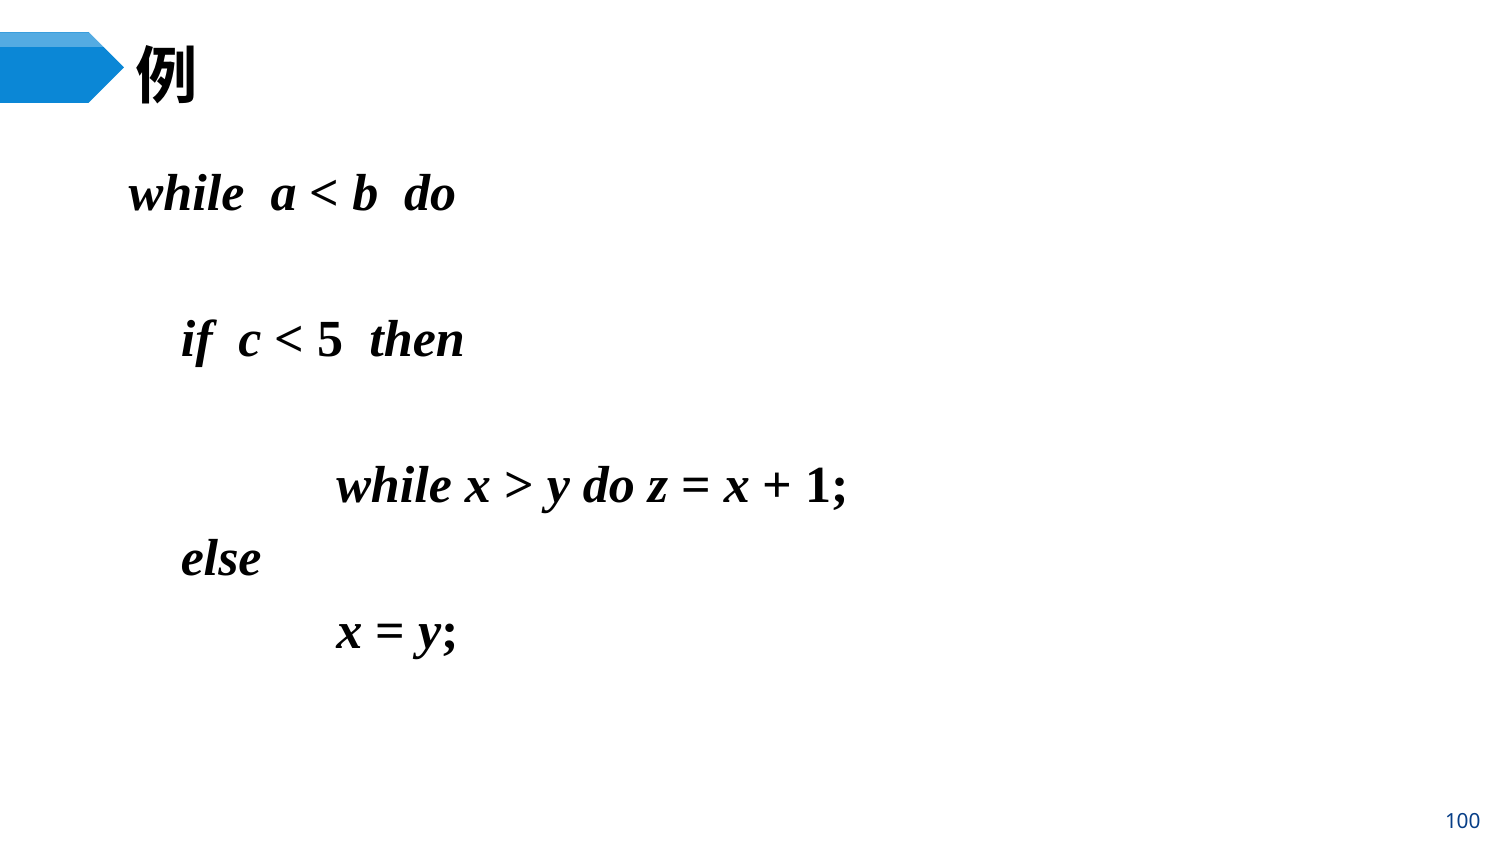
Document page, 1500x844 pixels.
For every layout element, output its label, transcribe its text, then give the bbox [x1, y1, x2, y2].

slide_number 100 [1428, 798, 1497, 844]
title 例 [123, 43, 1425, 103]
list while a < b do if c < 5 then while x > y do z = x + 1; else x = y; [117, 153, 1090, 683]
